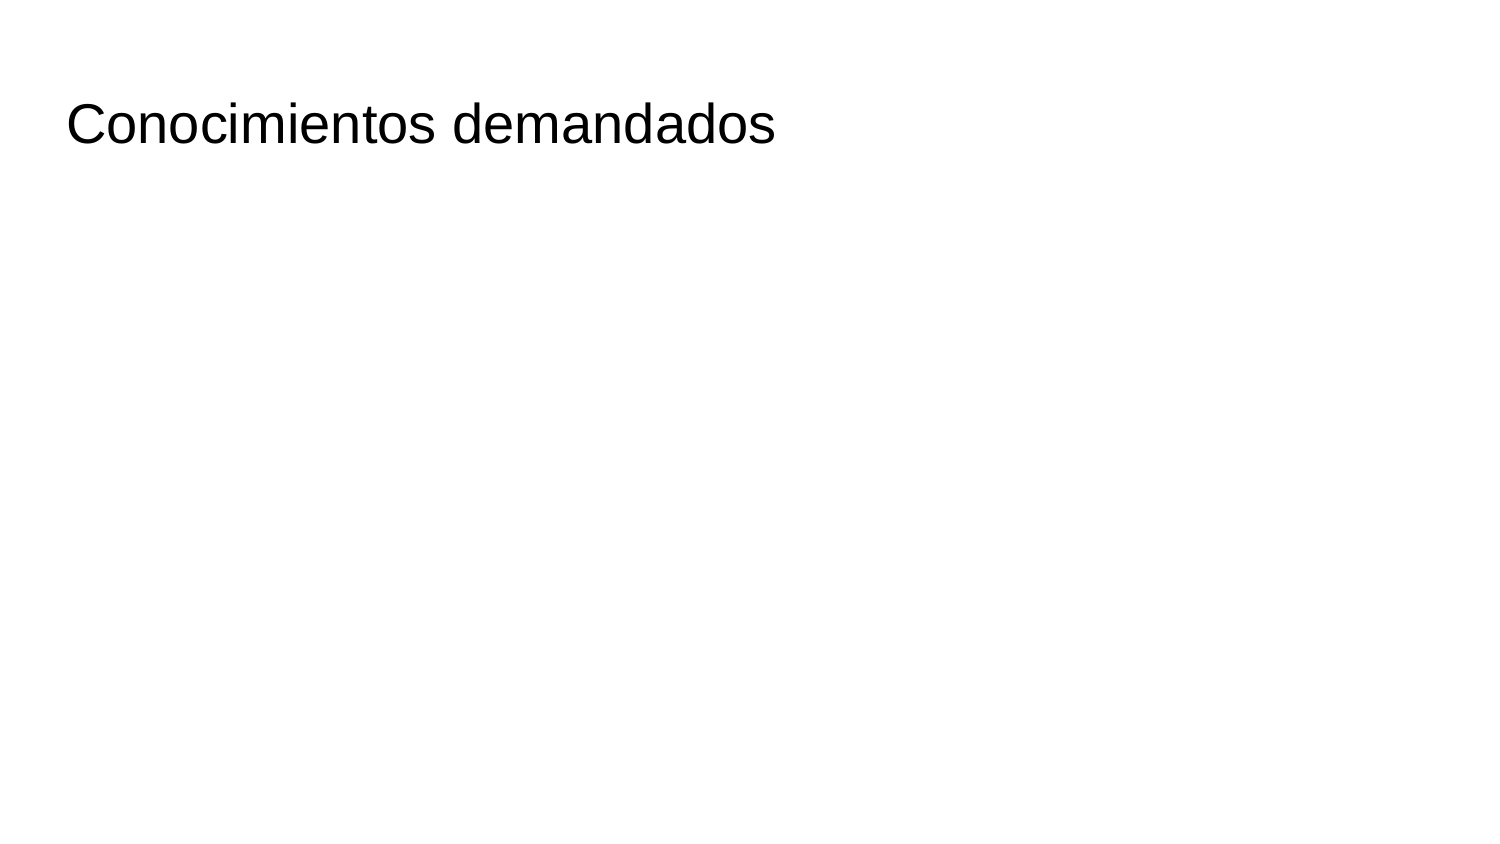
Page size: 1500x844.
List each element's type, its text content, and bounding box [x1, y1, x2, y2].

title Conocimientos demandados [50, 72, 1450, 168]
